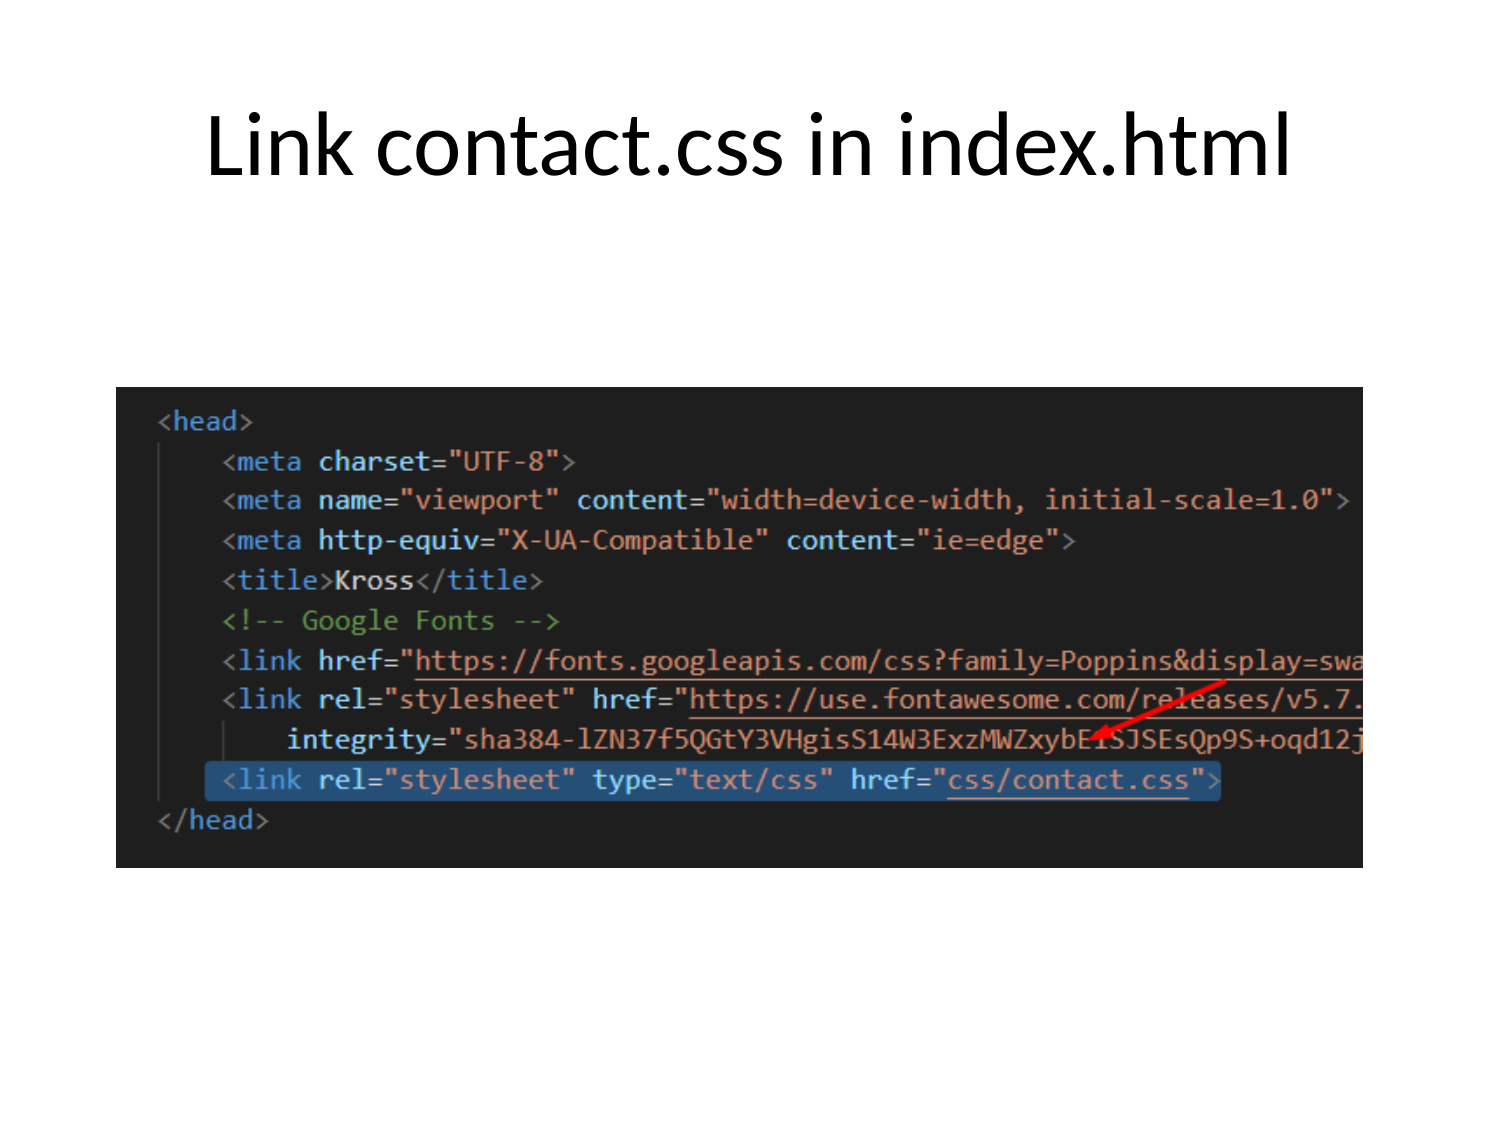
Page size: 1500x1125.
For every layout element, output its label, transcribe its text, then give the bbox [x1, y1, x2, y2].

title Link contact.css in index.html [75, 45, 1425, 233]
picture [116, 387, 1363, 868]
